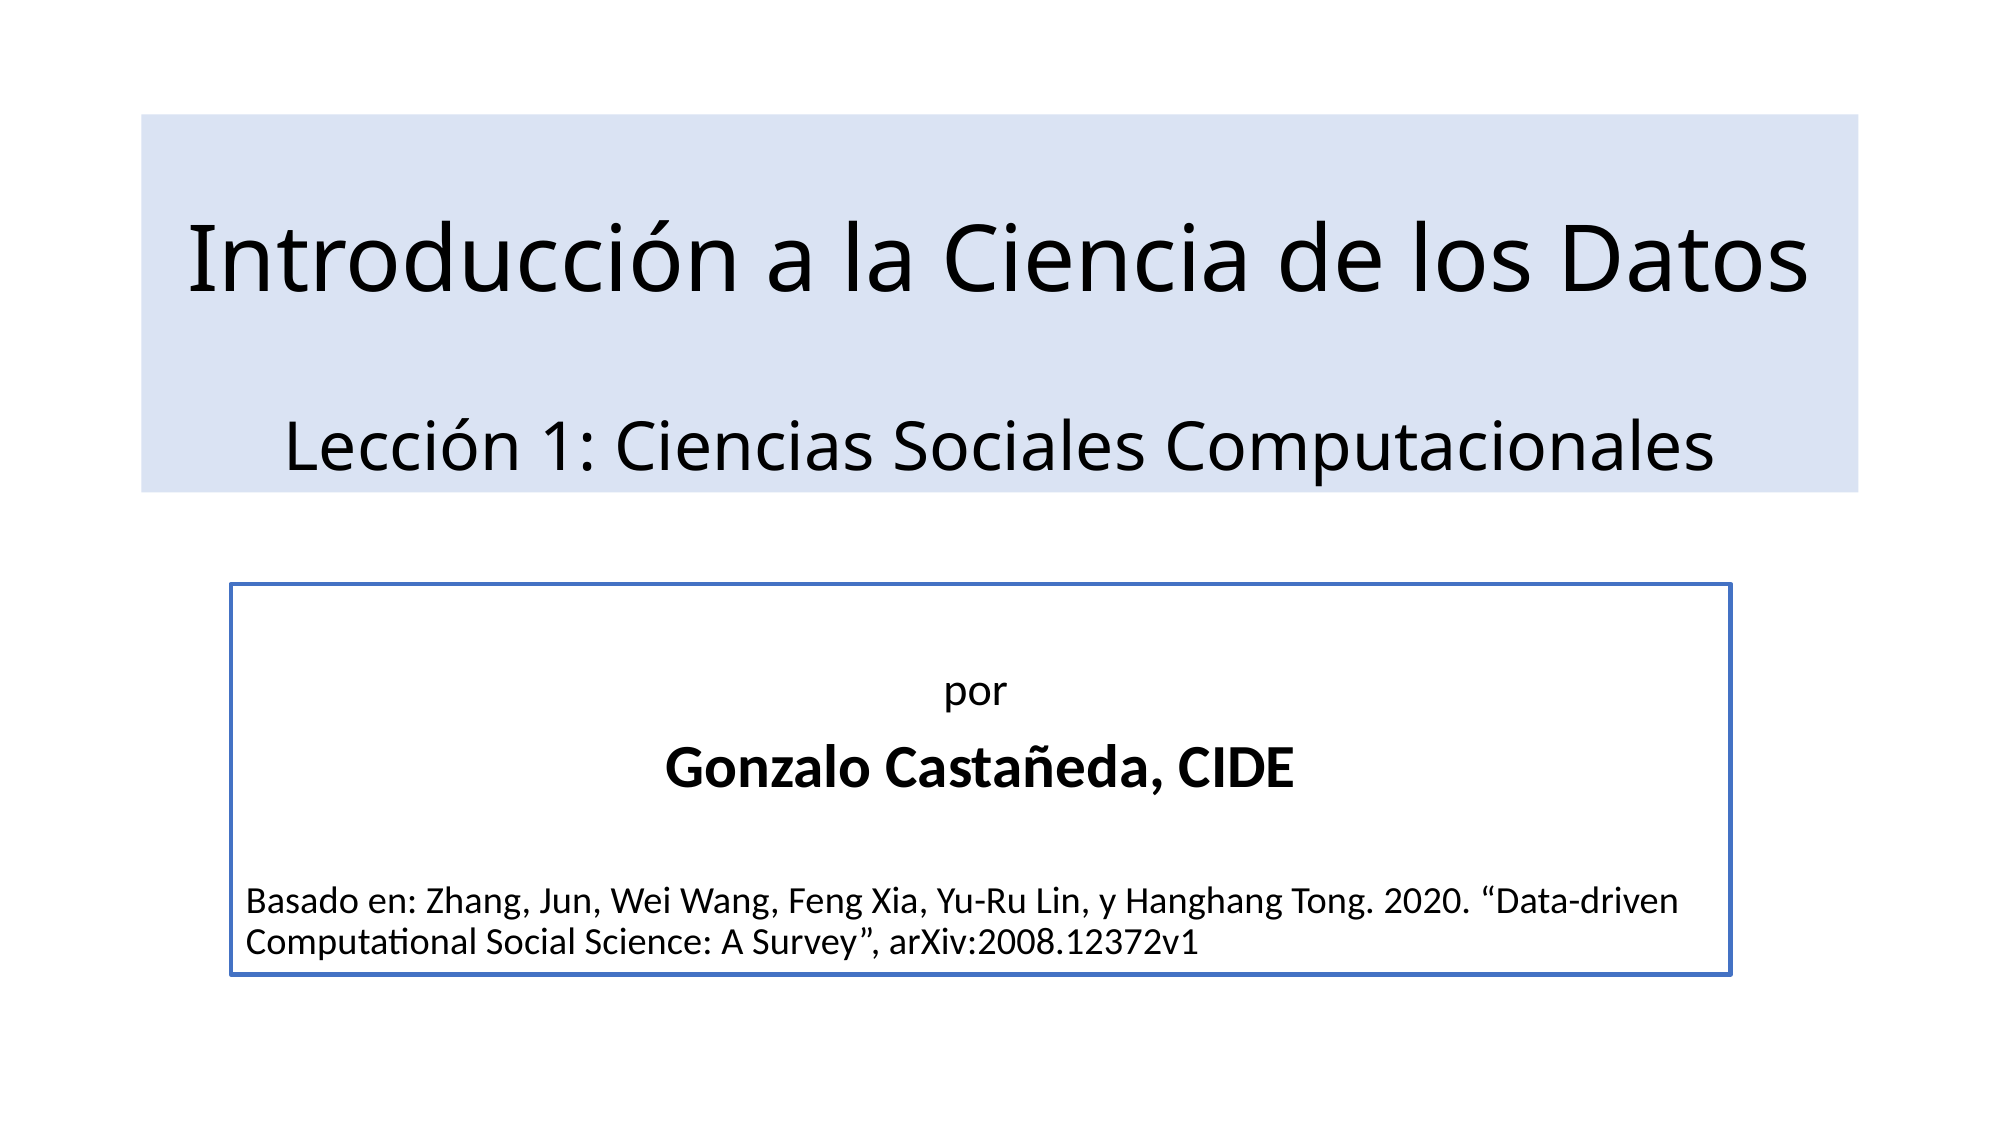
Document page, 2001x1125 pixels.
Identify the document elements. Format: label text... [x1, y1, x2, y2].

title Introducción a la Ciencia de los Datos Lección 1: Ciencias Sociales Computacionales [141, 114, 1859, 493]
subtitle por Gonzalo Castañeda, CIDE Basado en: Zhang, Jun, Wei Wang, Feng Xia, Yu-Ru Lin, y Hanghang Tong. 2020. “Data-driven Computational Social Science: A Survey”, arXiv:2008.12372v1 [230, 584, 1731, 975]
